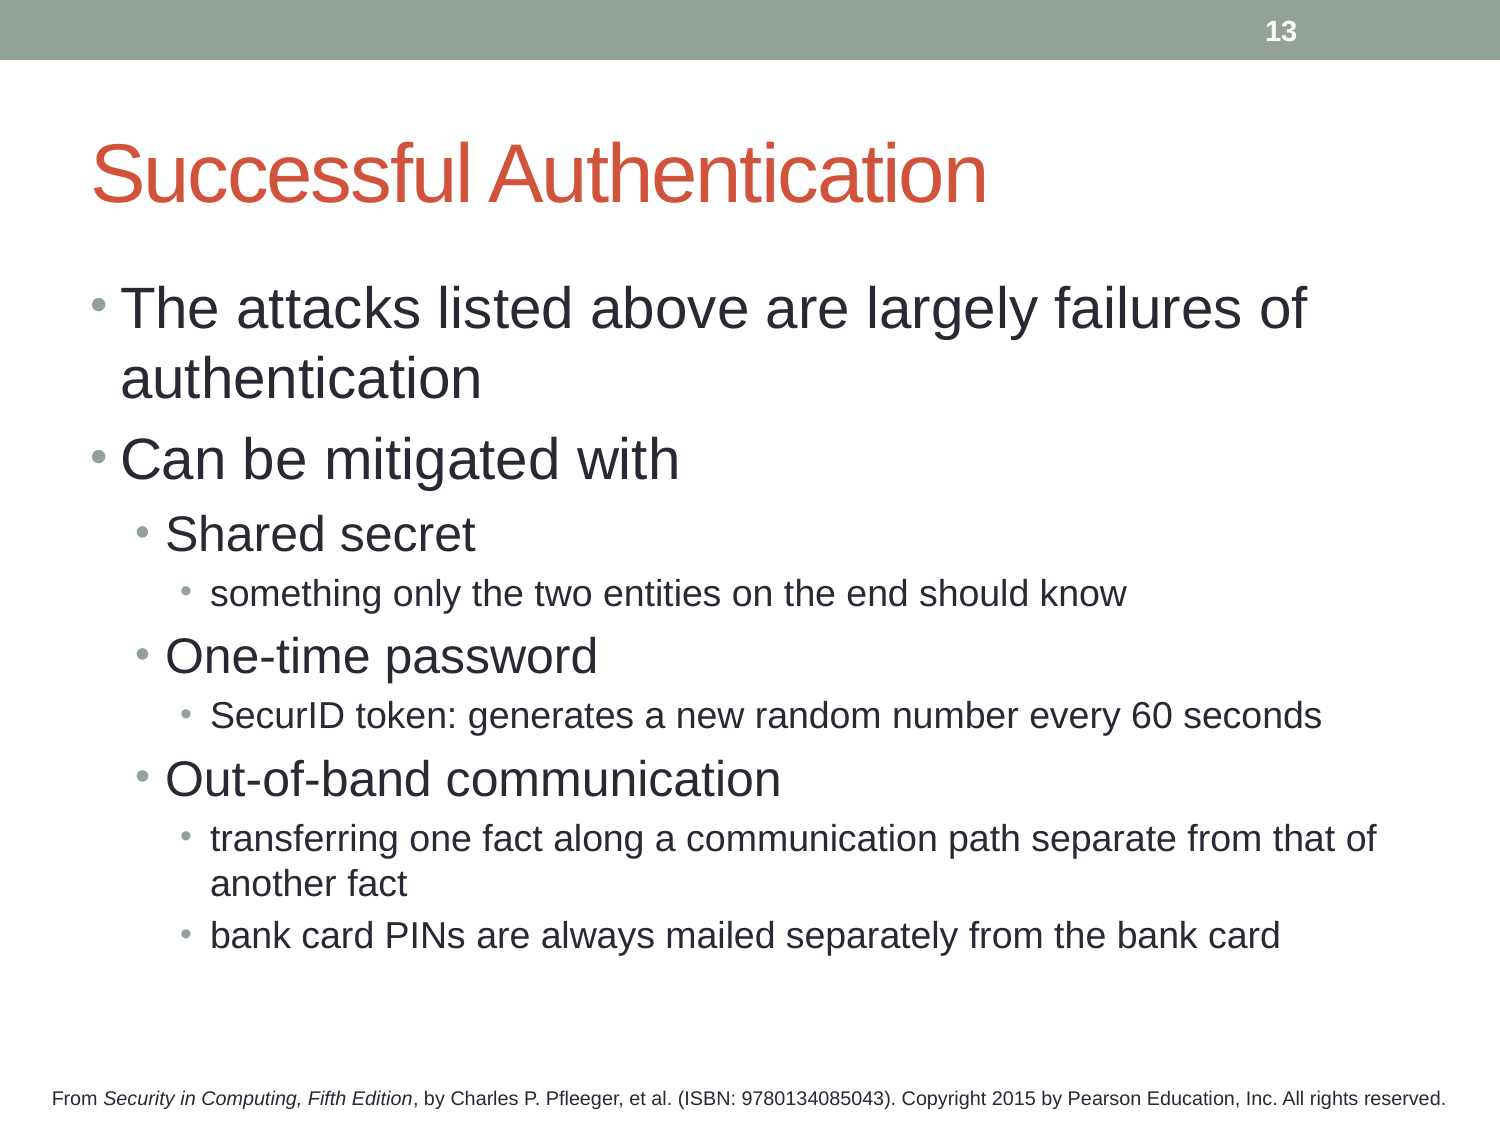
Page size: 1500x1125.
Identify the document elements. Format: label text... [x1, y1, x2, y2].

slide_number 13 [1250, 3, 1425, 57]
list The attacks listed above are largely failures of authentication Can be mitigated with Shared secret something only the two entities on the end should know One-time password SecurID token: generates a new random number every 60 seconds Out-of-band communication transferring one fact along a communication path separate from that of another fact bank card PINs are always mailed separately from the bank card [75, 262, 1425, 1063]
footer From Security in Computing, Fifth Edition, by Charles P. Pfleeger, et al. (ISBN: 9780134085043). Copyright 2015 by Pearson Education, Inc. All rights reserved. [0, 1071, 1500, 1125]
title Successful Authentication [75, 87, 1425, 250]
